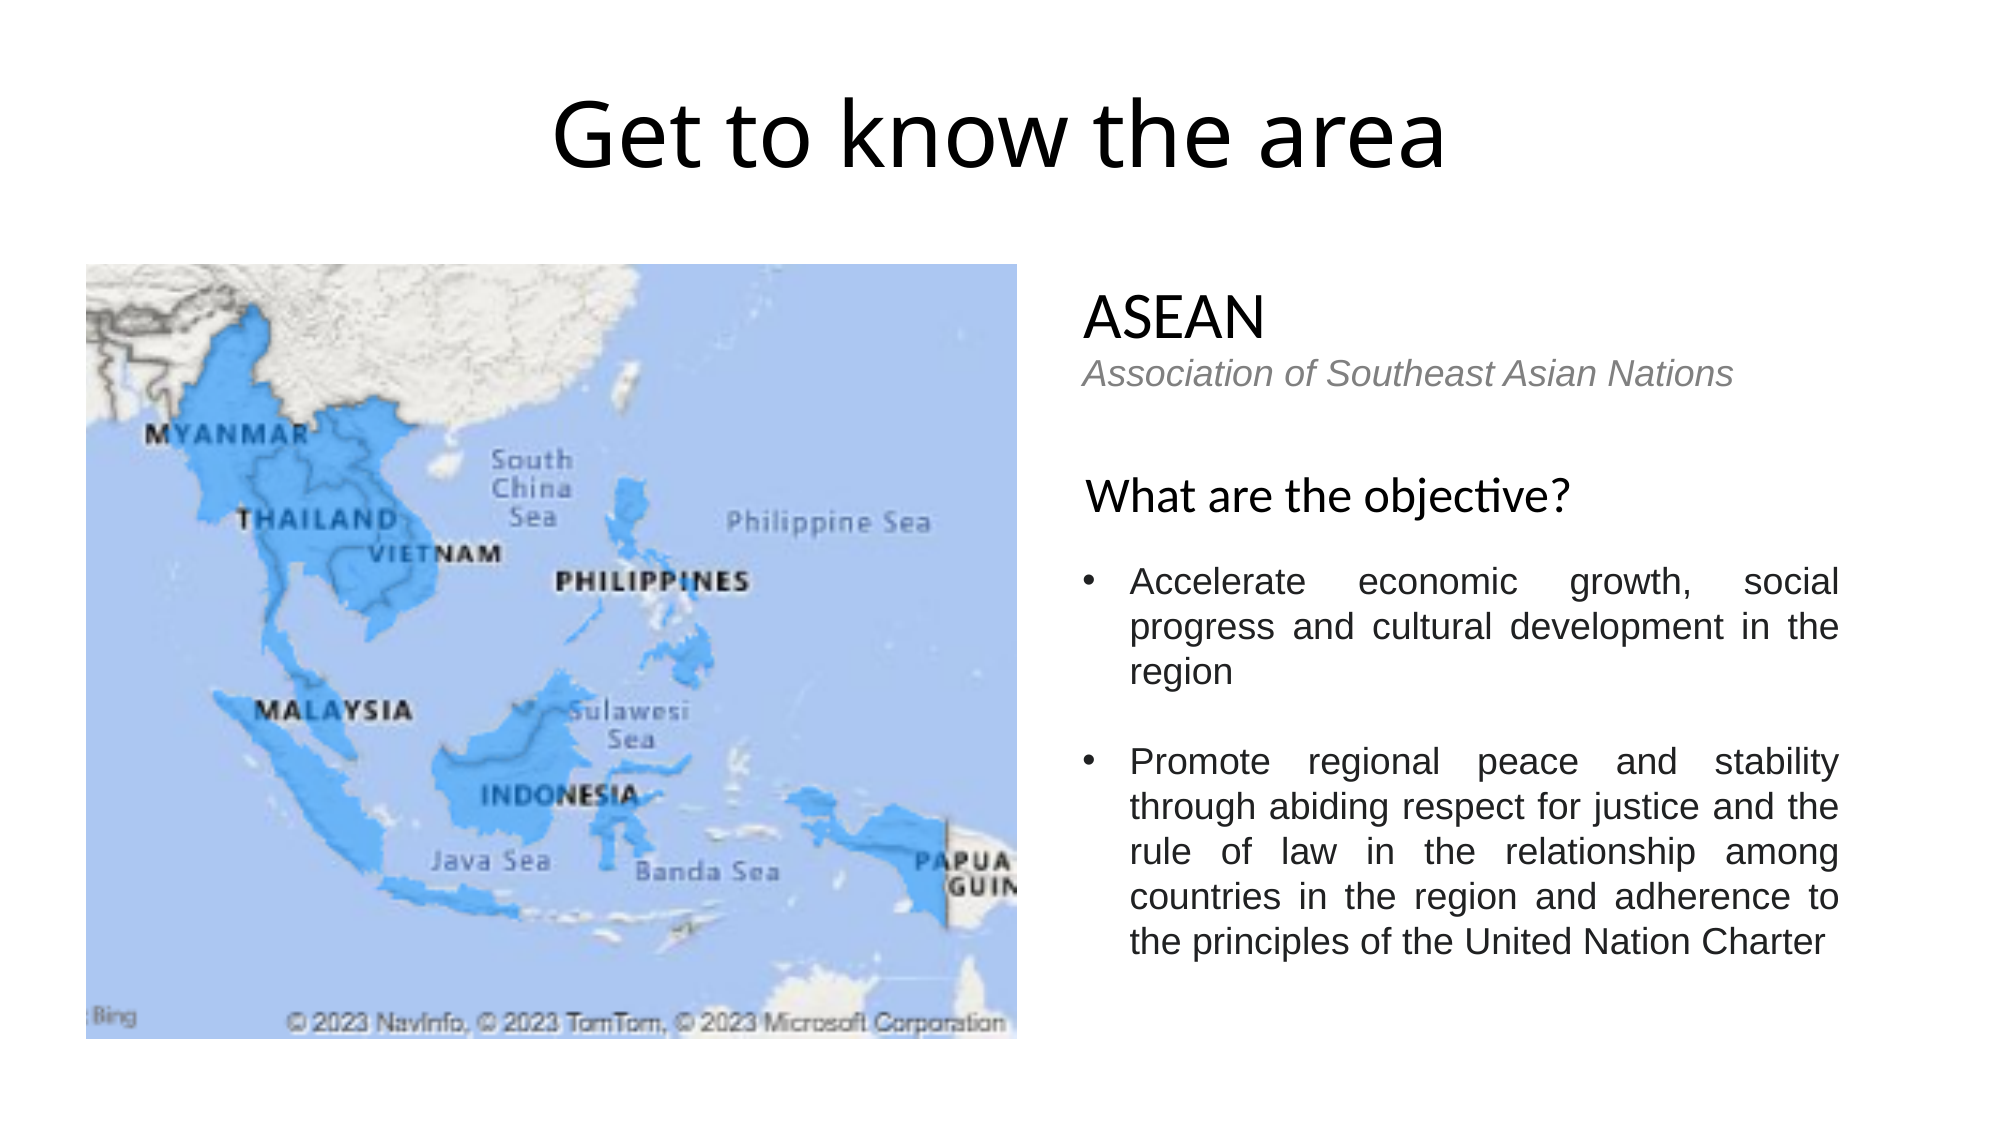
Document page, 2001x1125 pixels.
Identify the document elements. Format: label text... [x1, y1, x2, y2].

text_box ASEAN [1068, 264, 1282, 341]
text_box Accelerate economic growth, social progress and cultural development in the region Promote regional peace and stability through abiding respect for justice and the rule of law in the relationship among countries in the region and adherence to the principles of the United Nation Charter [1067, 550, 1855, 970]
text_box Association of Southeast Asian Nations [1067, 341, 1752, 402]
title Get to know the area [137, 28, 1863, 247]
picture [86, 264, 1017, 1039]
text_box What are the objective? [1070, 455, 1588, 531]
